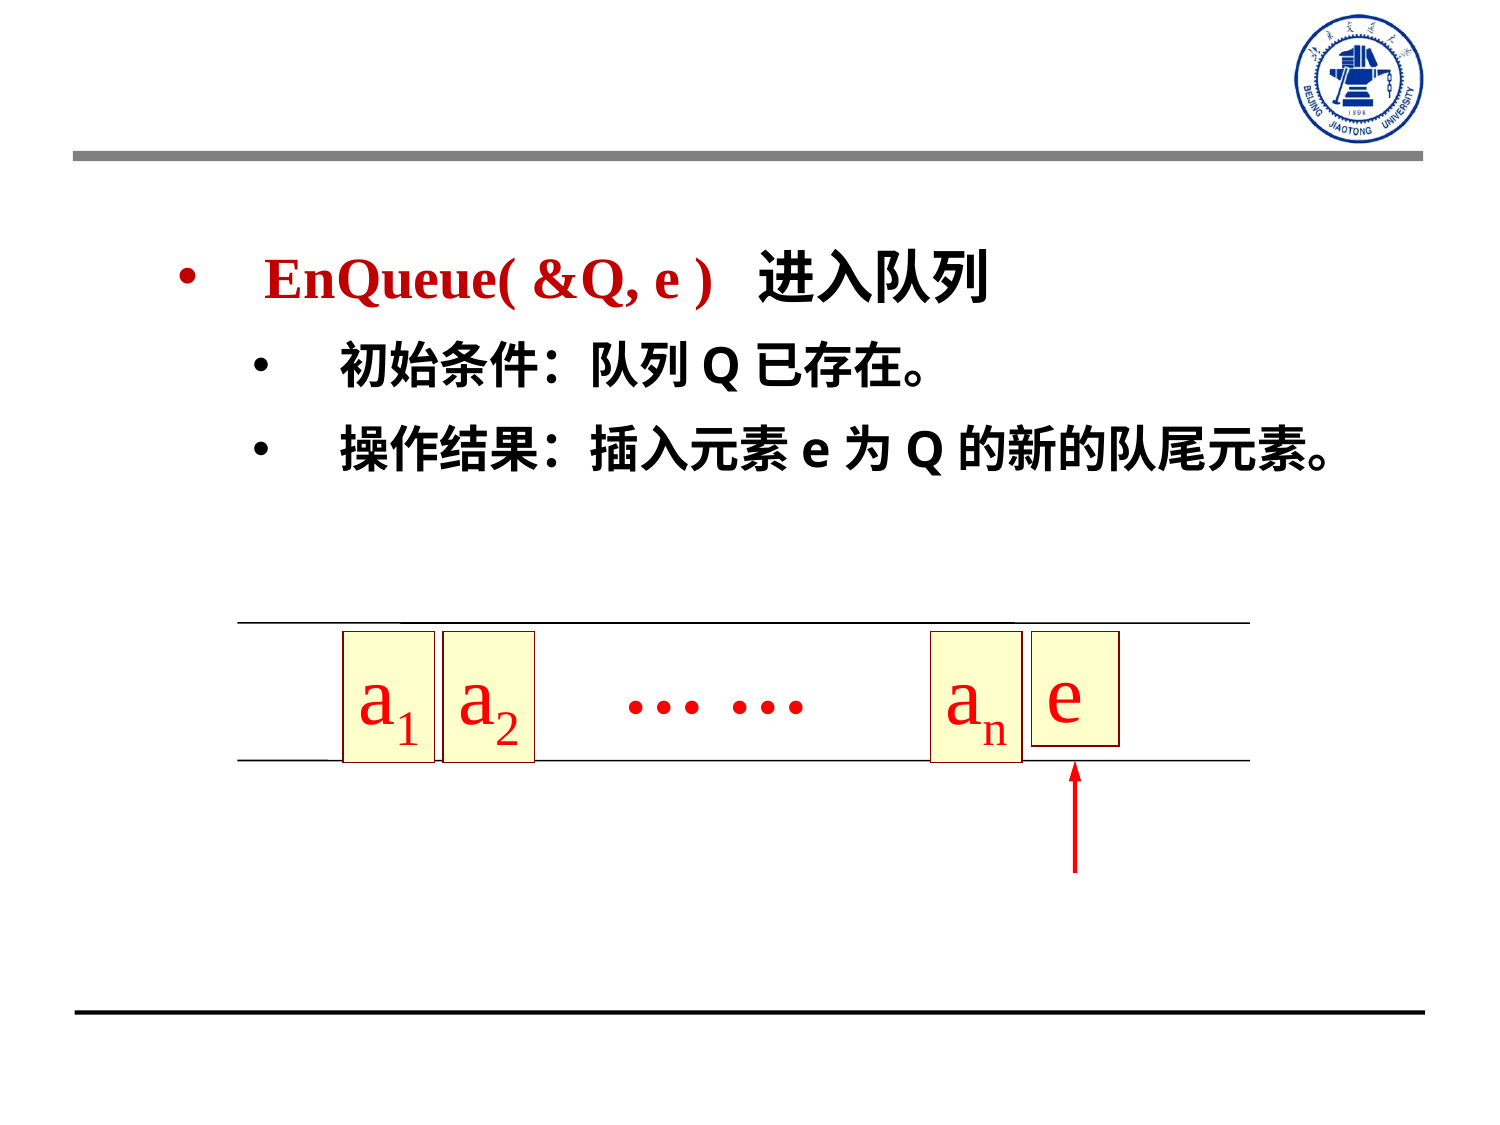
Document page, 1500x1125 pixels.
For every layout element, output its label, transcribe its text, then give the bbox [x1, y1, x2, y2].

text_box e [1031, 631, 1120, 747]
text_box … … [607, 622, 825, 738]
picture [1294, 14, 1424, 144]
text_box [1068, 760, 1082, 874]
text_box EnQueue( &Q, e ) 进入队列 初始条件：队列Q已存在。 操作结果：插入元素e为Q的新的队尾元素。 [132, 204, 1379, 570]
text_box an [930, 631, 1023, 763]
text_box a1 [343, 631, 435, 763]
text_box a2 [443, 631, 535, 763]
